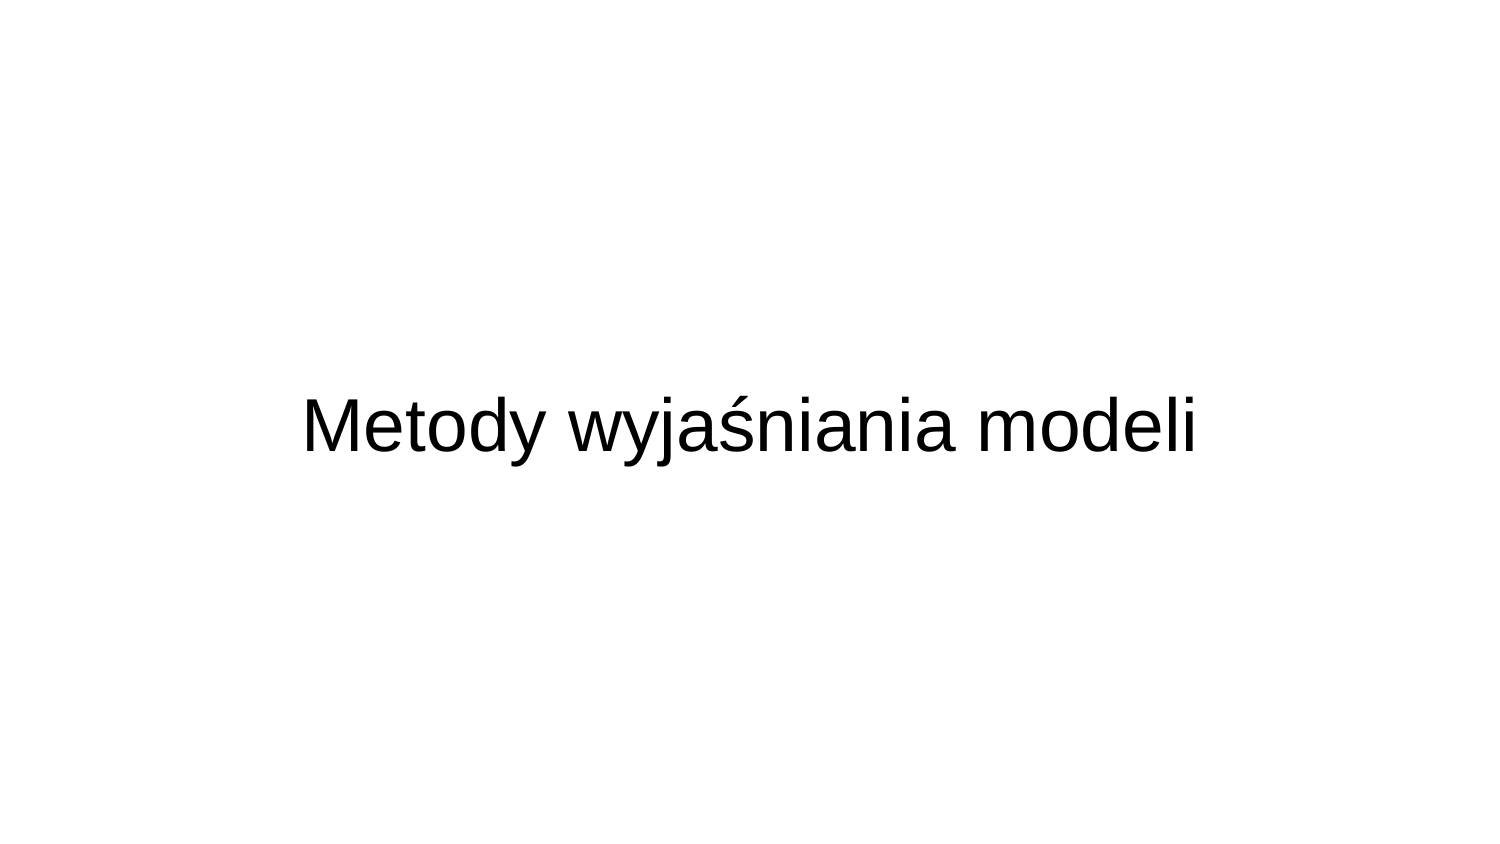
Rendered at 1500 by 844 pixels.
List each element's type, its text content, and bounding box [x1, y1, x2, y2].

title Metody wyjaśniania modeli [51, 352, 1449, 491]
